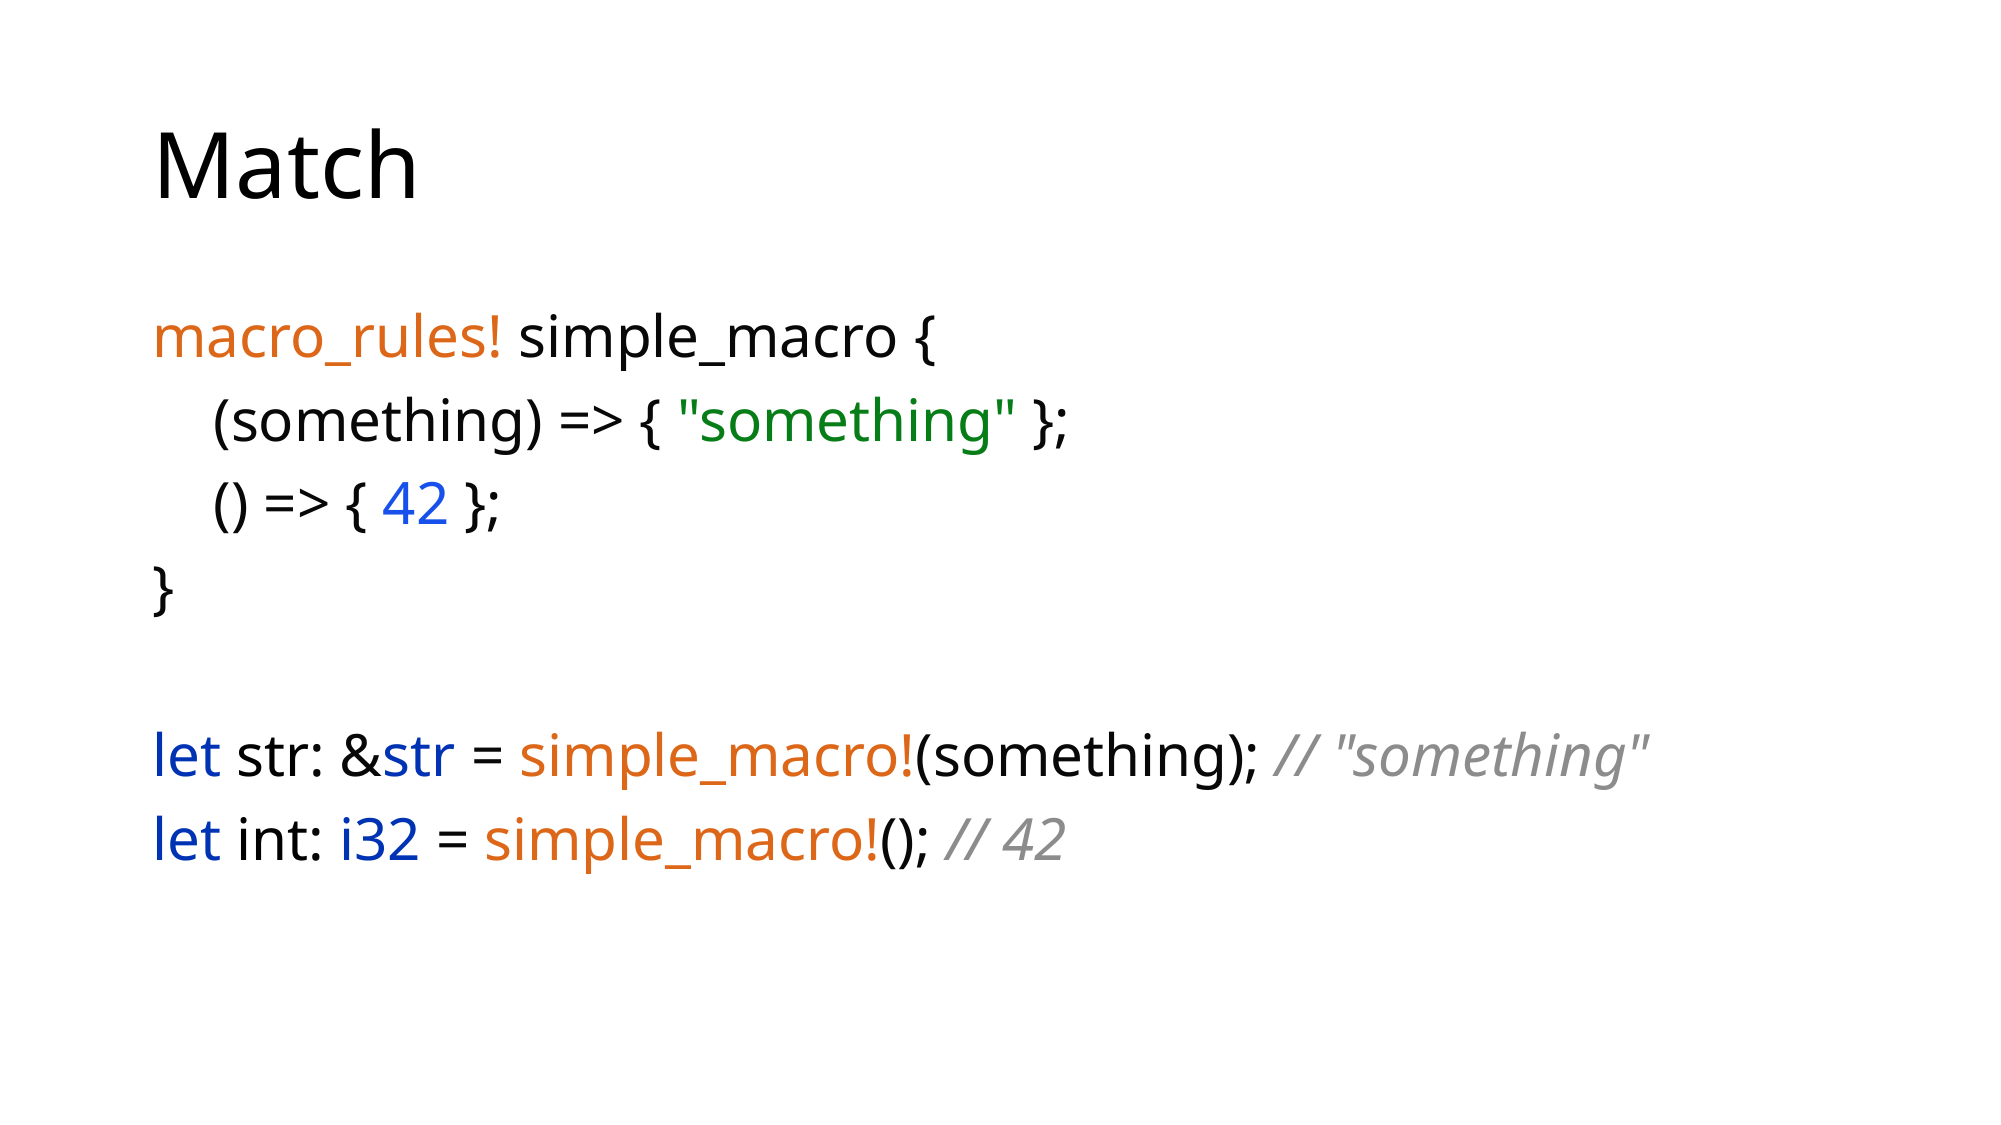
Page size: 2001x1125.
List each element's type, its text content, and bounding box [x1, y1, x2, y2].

list macro_rules! simple_macro { (something) => { "something" }; () => { 42 }; } let str: &str = simple_macro!(something); // "something" let int: i32 = simple_macro!(); // 42 [137, 299, 1863, 1014]
title Match [137, 59, 1863, 278]
